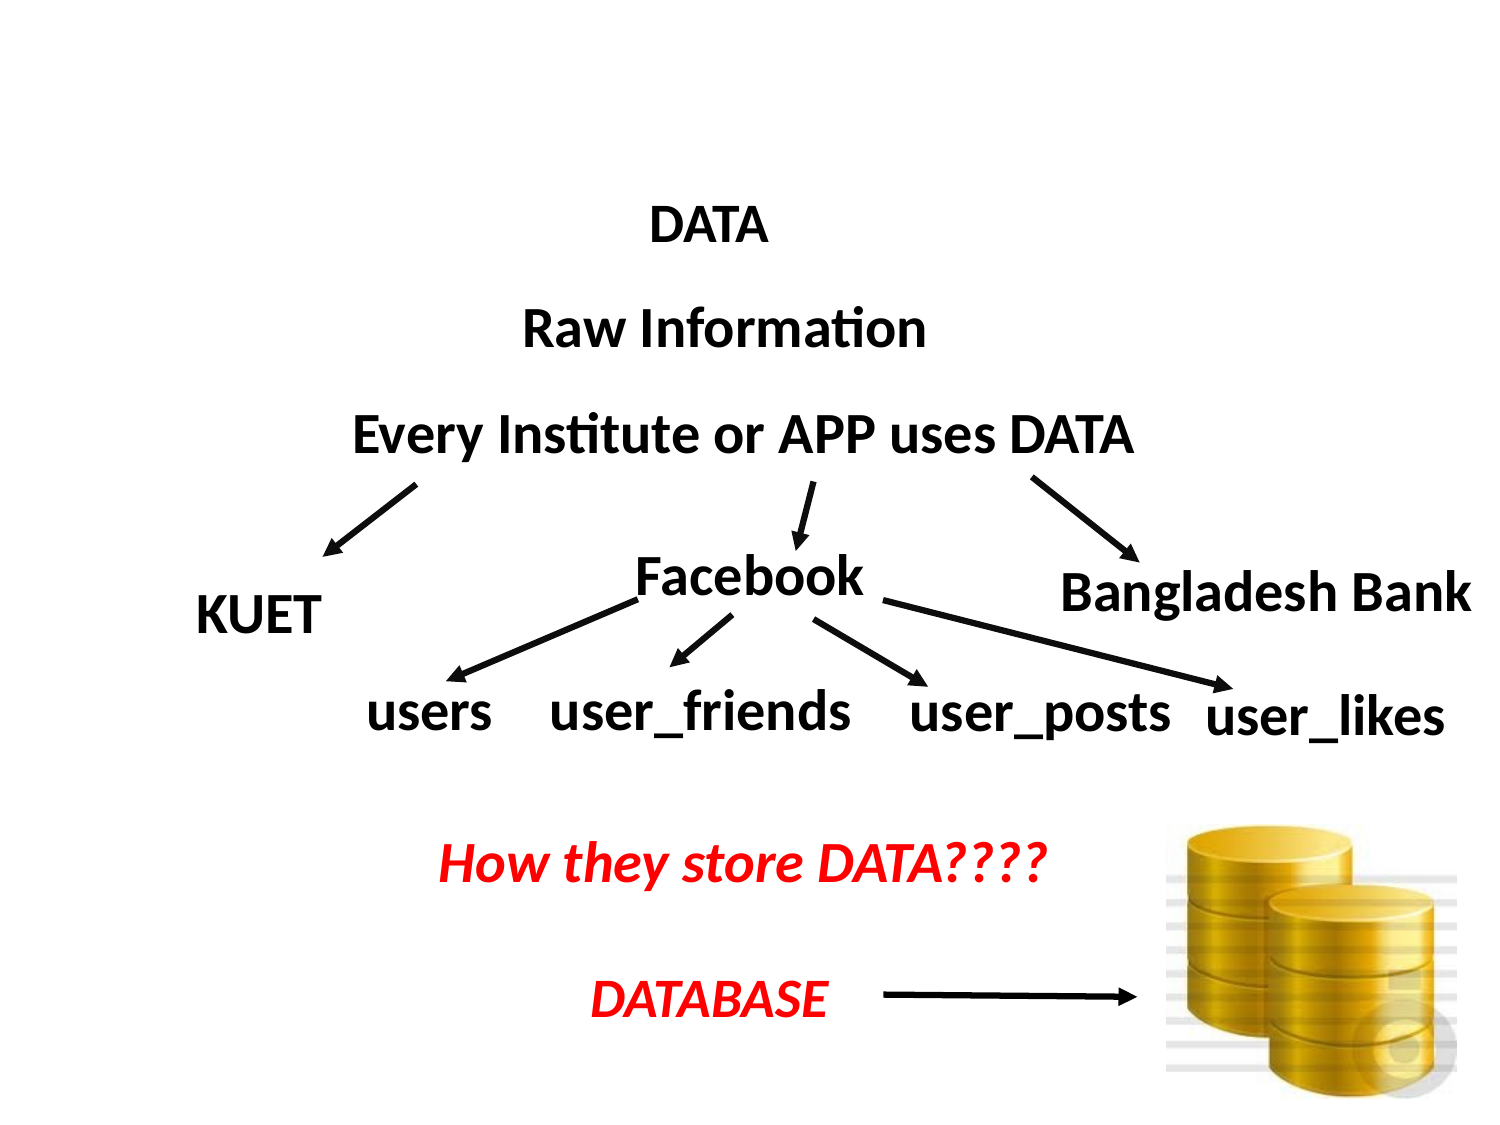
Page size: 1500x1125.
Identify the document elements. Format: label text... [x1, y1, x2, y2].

text_box Facebook [562, 537, 938, 616]
list DATA [381, 187, 1044, 263]
text_box Bangladesh Bank [1042, 553, 1491, 632]
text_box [669, 614, 733, 668]
text_box Raw Information [418, 289, 1032, 368]
text_box DATABASE [381, 961, 1044, 1038]
text_box user_posts [894, 689, 1190, 752]
picture [1166, 824, 1457, 1099]
text_box Every Institute or APP uses DATA [262, 396, 1225, 474]
text_box user_likes [1190, 678, 1500, 756]
slide_number 2 [1059, 1042, 1397, 1103]
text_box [882, 599, 1234, 689]
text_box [1031, 476, 1140, 563]
text_box How they store DATA???? [262, 824, 1166, 903]
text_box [813, 618, 882, 687]
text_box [445, 599, 638, 682]
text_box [795, 481, 814, 552]
text_box KUET [143, 575, 375, 654]
text_box users [351, 672, 532, 751]
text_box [322, 484, 417, 557]
text_box user_friends [535, 672, 874, 751]
